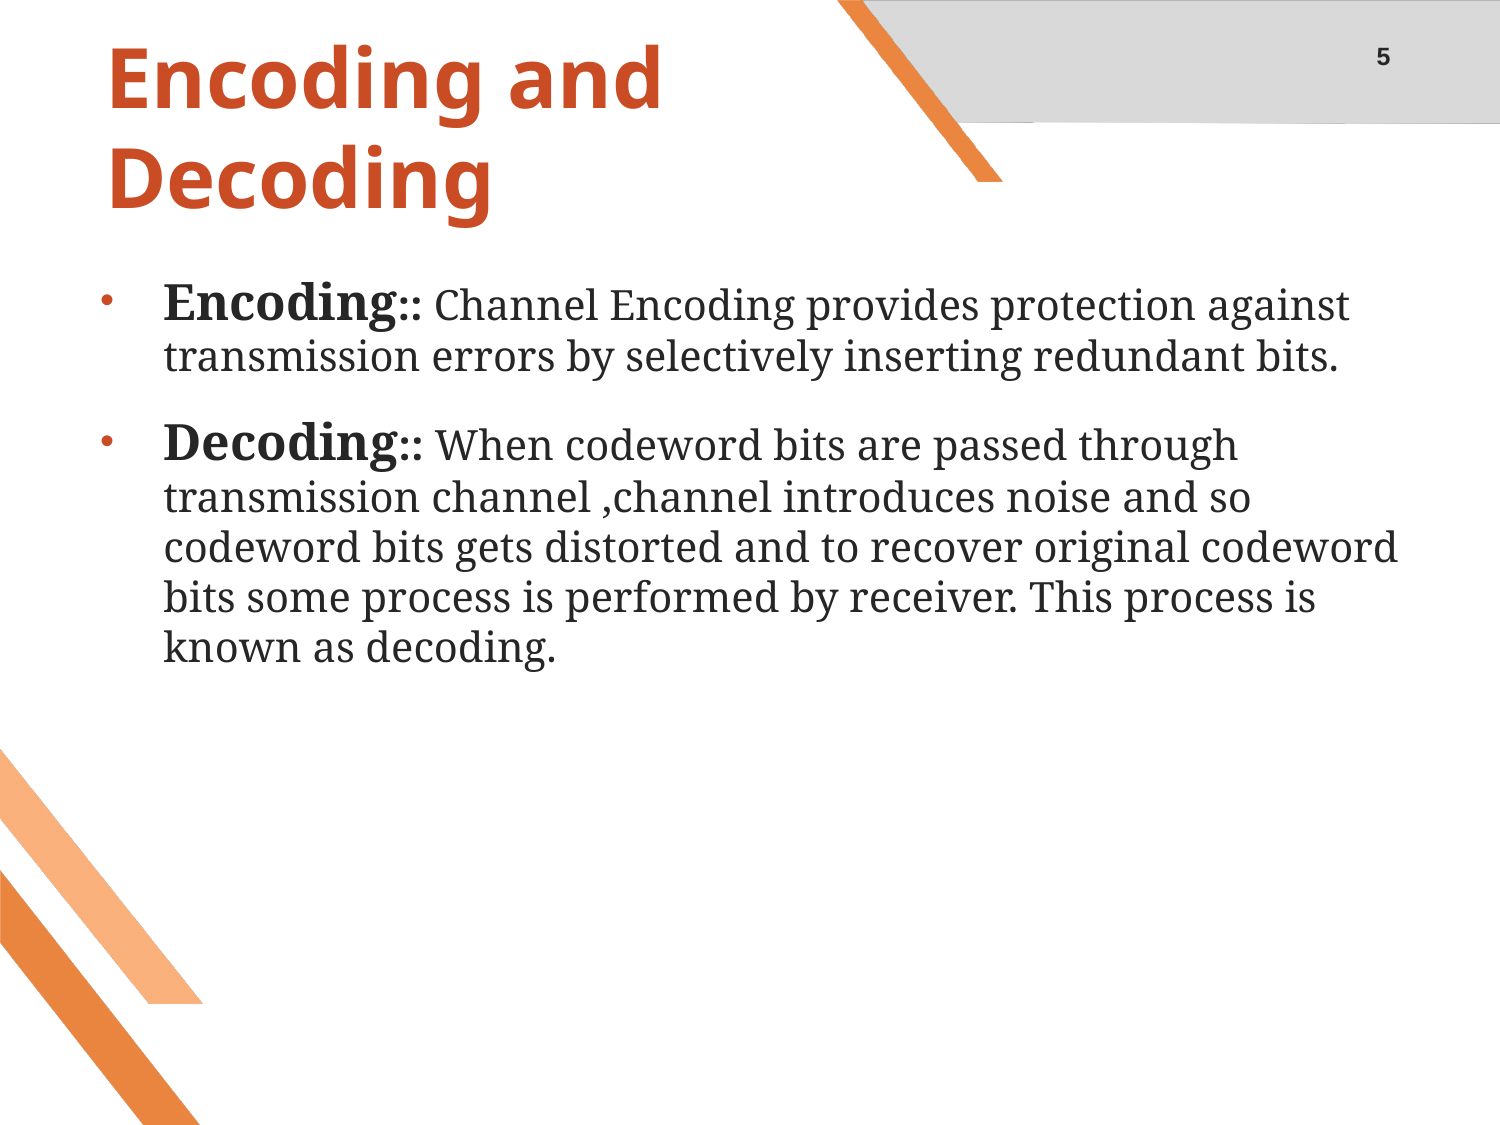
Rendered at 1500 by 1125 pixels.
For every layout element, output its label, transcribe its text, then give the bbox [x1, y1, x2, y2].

title Encoding and Decoding [75, 59, 875, 191]
picture [0, 745, 200, 1125]
slide_number 5 [1342, 28, 1425, 78]
picture [837, 0, 1500, 182]
list Encoding:: Channel Encoding provides protection against transmission errors by selectively inserting redundant bits. Decoding:: When codeword bits are passed through transmission channel ,channel introduces noise and so codeword bits gets distorted and to recover original codeword bits some process is performed by receiver. This process is known as decoding. [75, 262, 1425, 1013]
